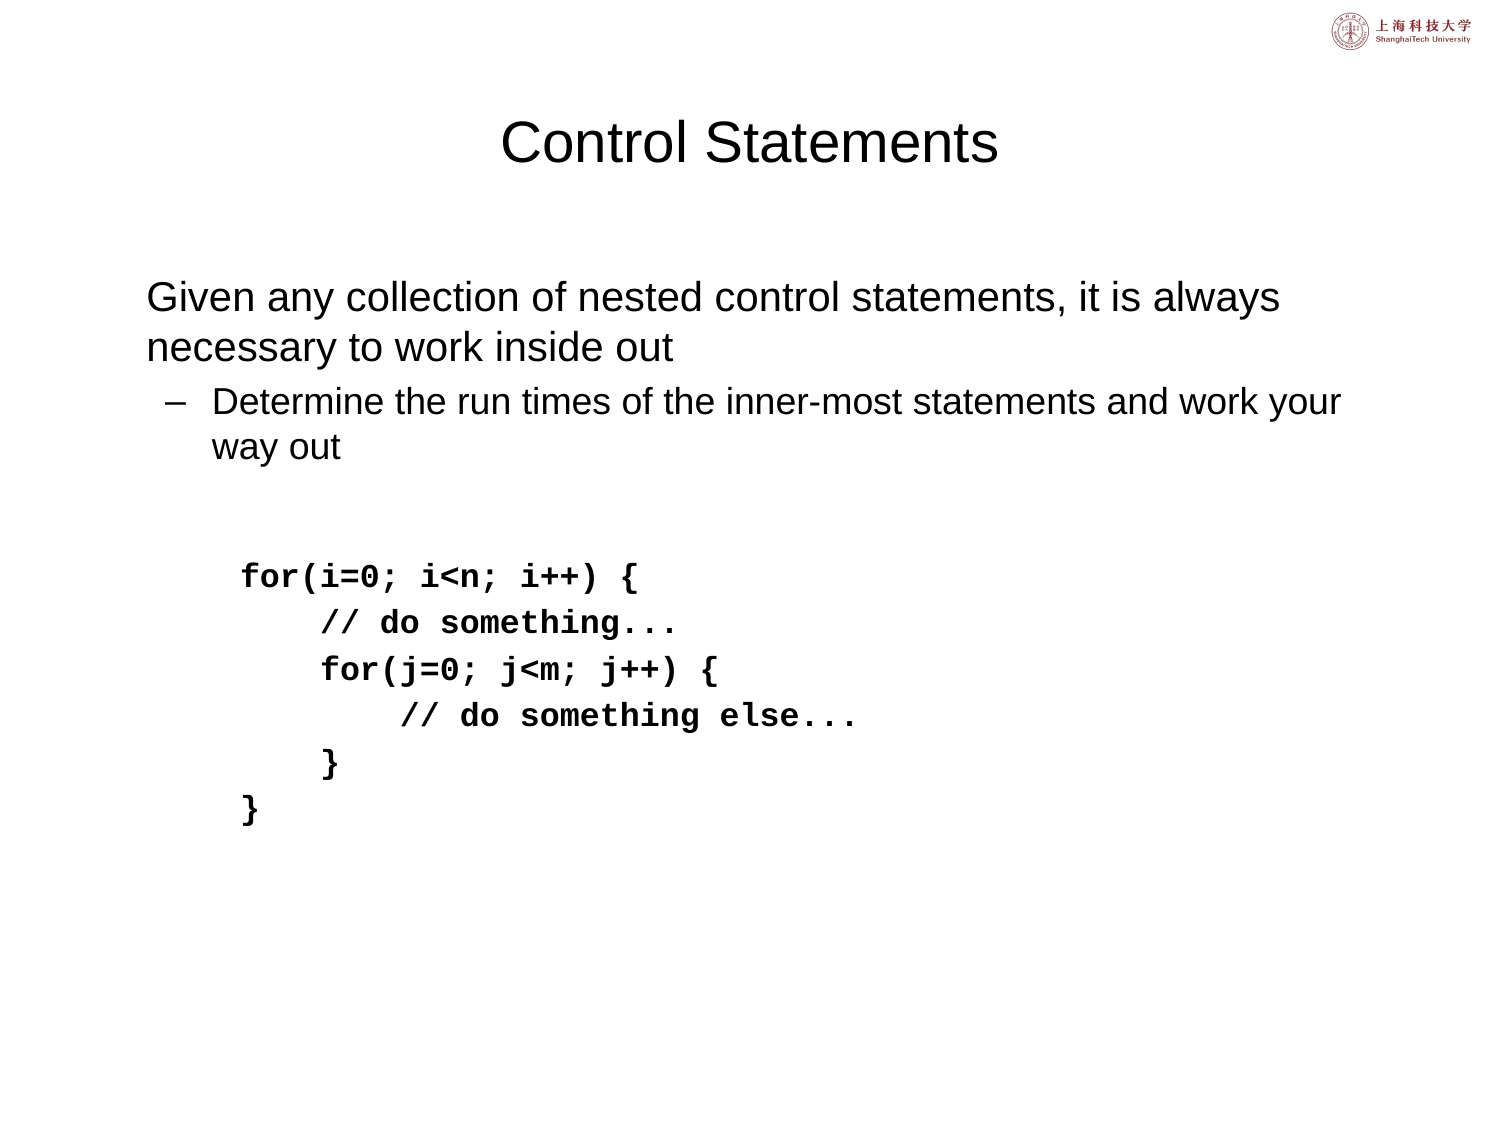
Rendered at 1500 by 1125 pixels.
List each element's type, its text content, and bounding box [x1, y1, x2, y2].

title Control Statements [74, 44, 1426, 233]
list Given any collection of nested control statements, it is always necessary to work inside out Determine the run times of the inner-most statements and work your way out for(i=0; i<n; i++) { // do something... for(j=0; j<m; j++) { // do something else... } } [74, 262, 1426, 1006]
picture [1327, 0, 1478, 109]
